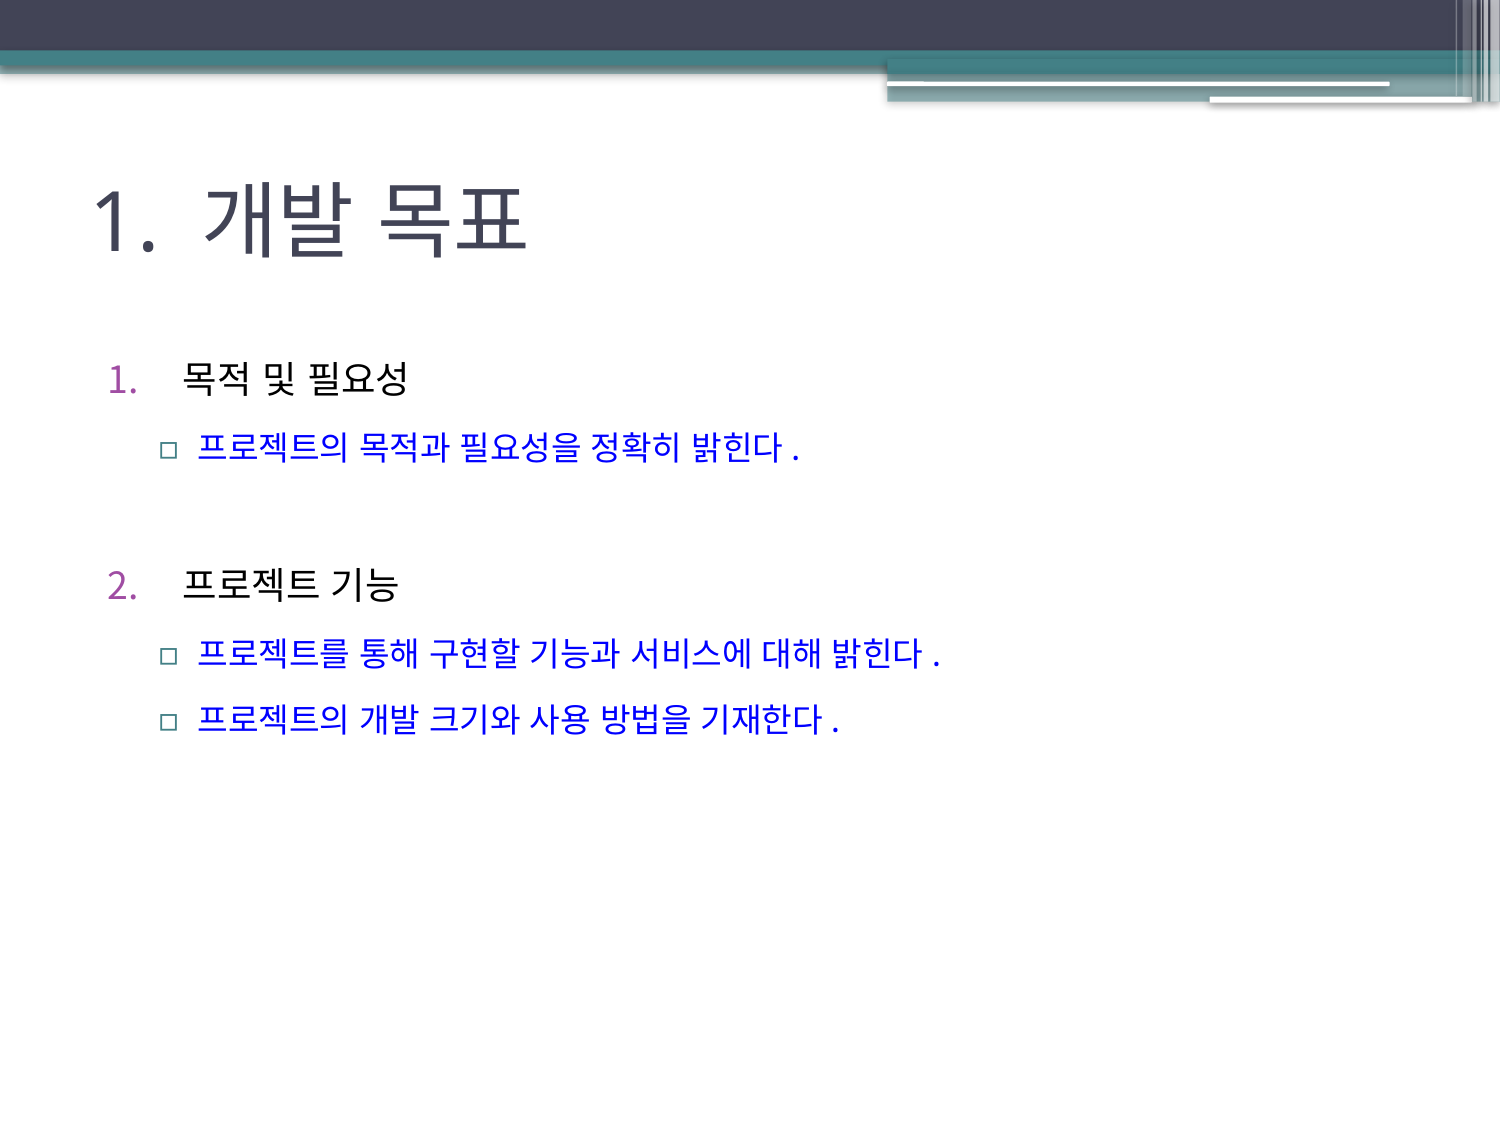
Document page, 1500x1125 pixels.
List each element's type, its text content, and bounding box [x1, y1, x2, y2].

list 목적 및 필요성 프로젝트의 목적과 필요성을 정확히 밝힌다. 프로젝트 기능 프로젝트를 통해 구현할 기능과 서비스에 대해 밝힌다. 프로젝트의 개발 크기와 사용 방법을 기재한다. [75, 326, 1425, 1079]
title 1. 개발 목표 [75, 149, 1425, 288]
